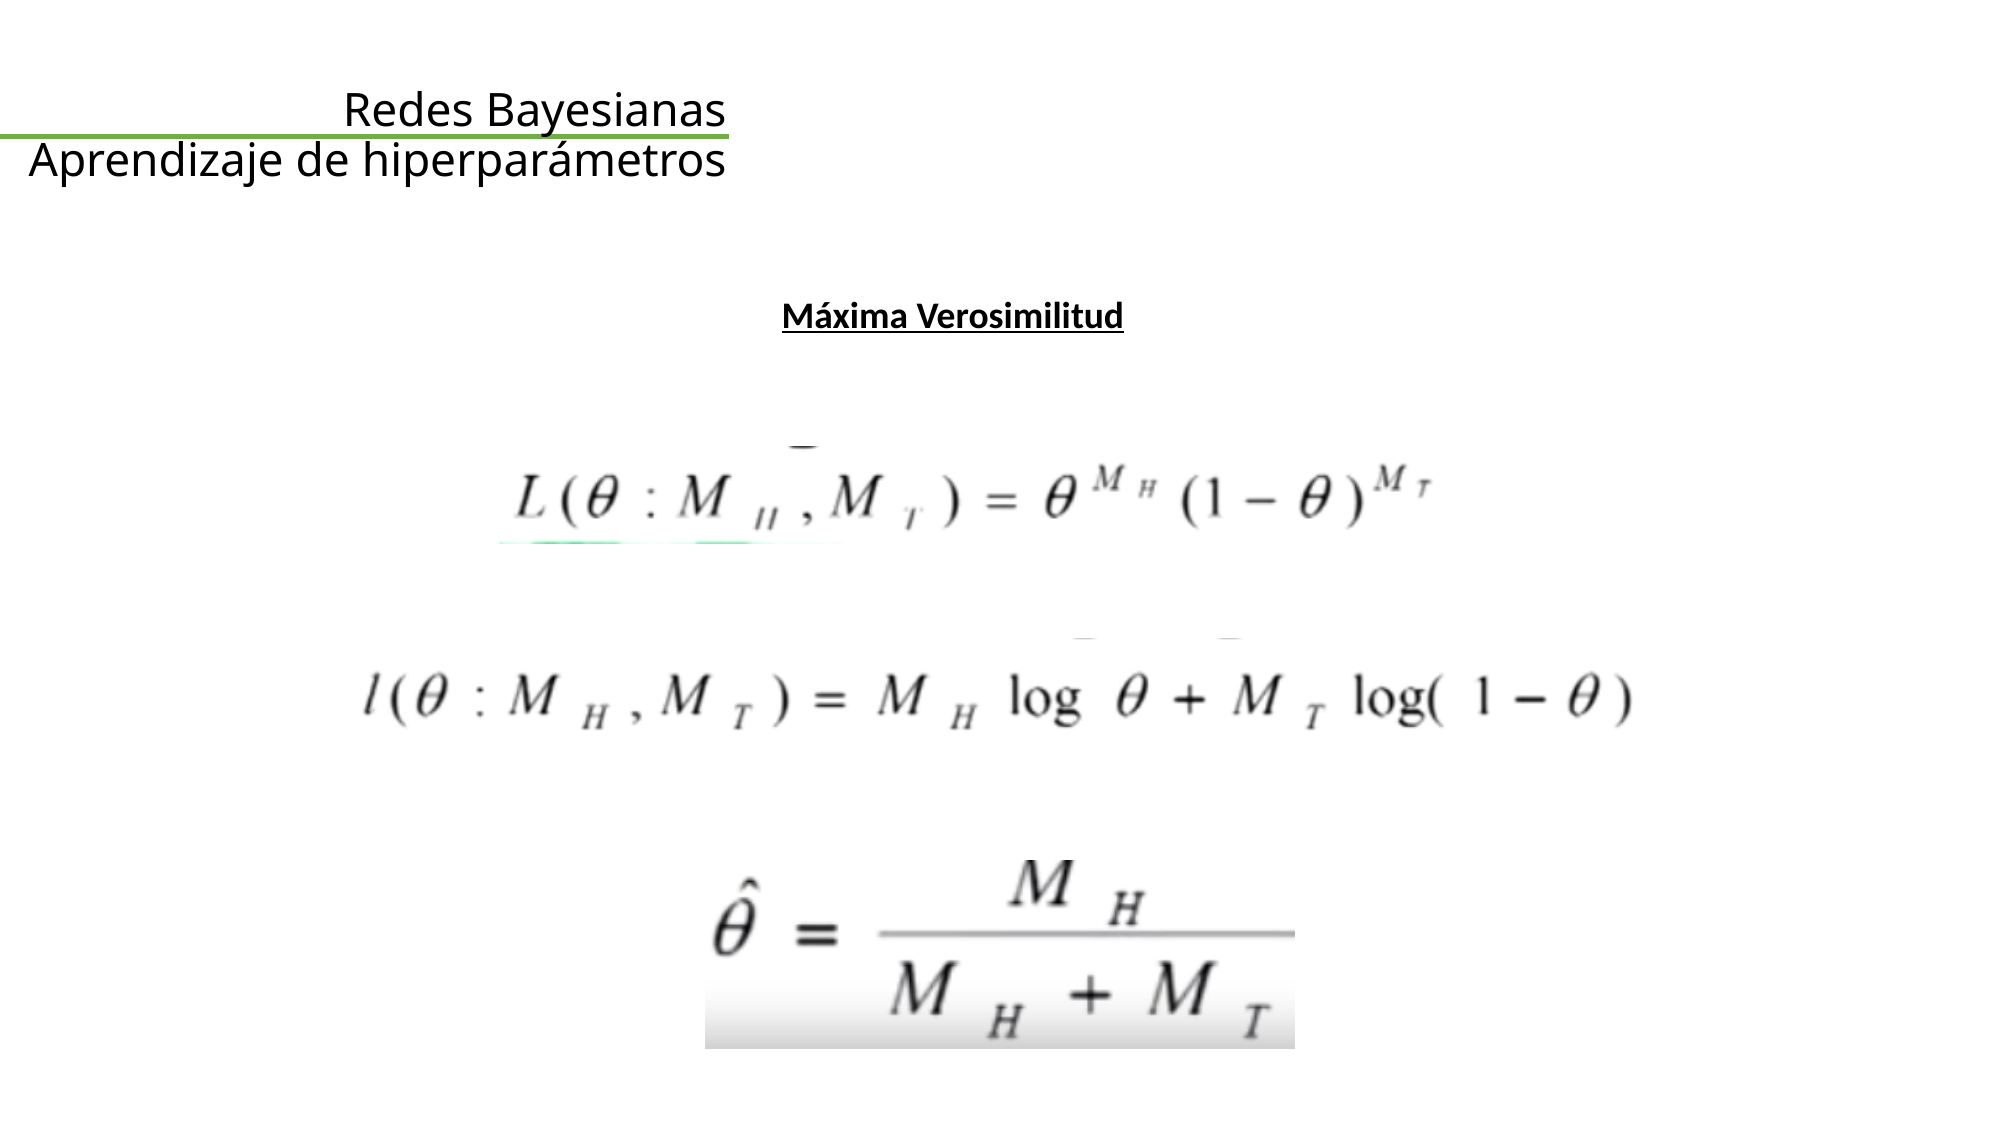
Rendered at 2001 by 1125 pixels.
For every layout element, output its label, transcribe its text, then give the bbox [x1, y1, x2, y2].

text_box Máxima Verosimilitud [766, 283, 1143, 343]
text_box Redes Bayesianas Aprendizaje de hiperparámetros [12, 76, 742, 197]
picture [488, 446, 1457, 544]
picture [704, 860, 1295, 1049]
picture [327, 638, 1672, 794]
